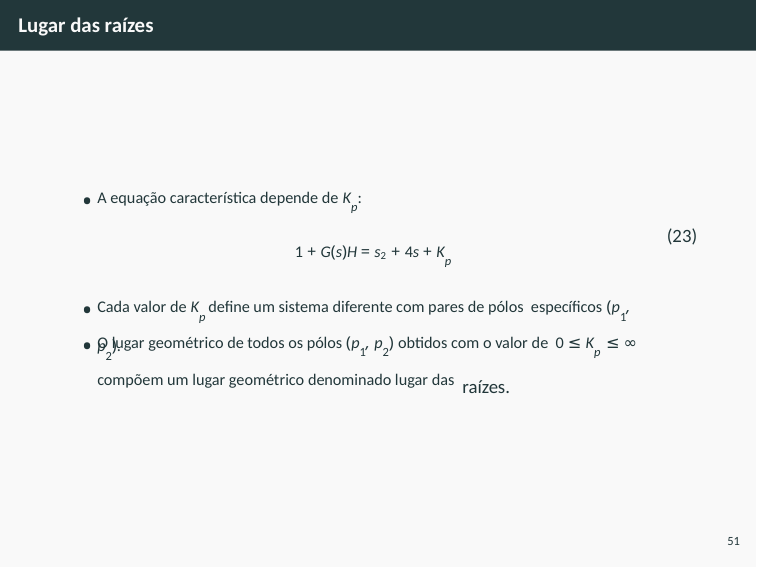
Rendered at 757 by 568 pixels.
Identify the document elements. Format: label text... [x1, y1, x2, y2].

text_box O lugar geométrico de todos os pólos (p1, p2) obtidos com o valor de 0 ≤ Kp ≤ ∞ compõem um lugar geométrico denominado lugar das raízes. [71, 321, 687, 400]
title Lugar das raízes [16, 9, 173, 107]
slide_number 51 [721, 530, 748, 568]
text_box A equação característica depende de Kp: 1 + G(s)H = s2 + 4s + Kp Cada valor de Kp define um sistema diferente com pares de pólos específicos (p1, p2). [75, 181, 655, 321]
text_box (23) [664, 222, 699, 247]
